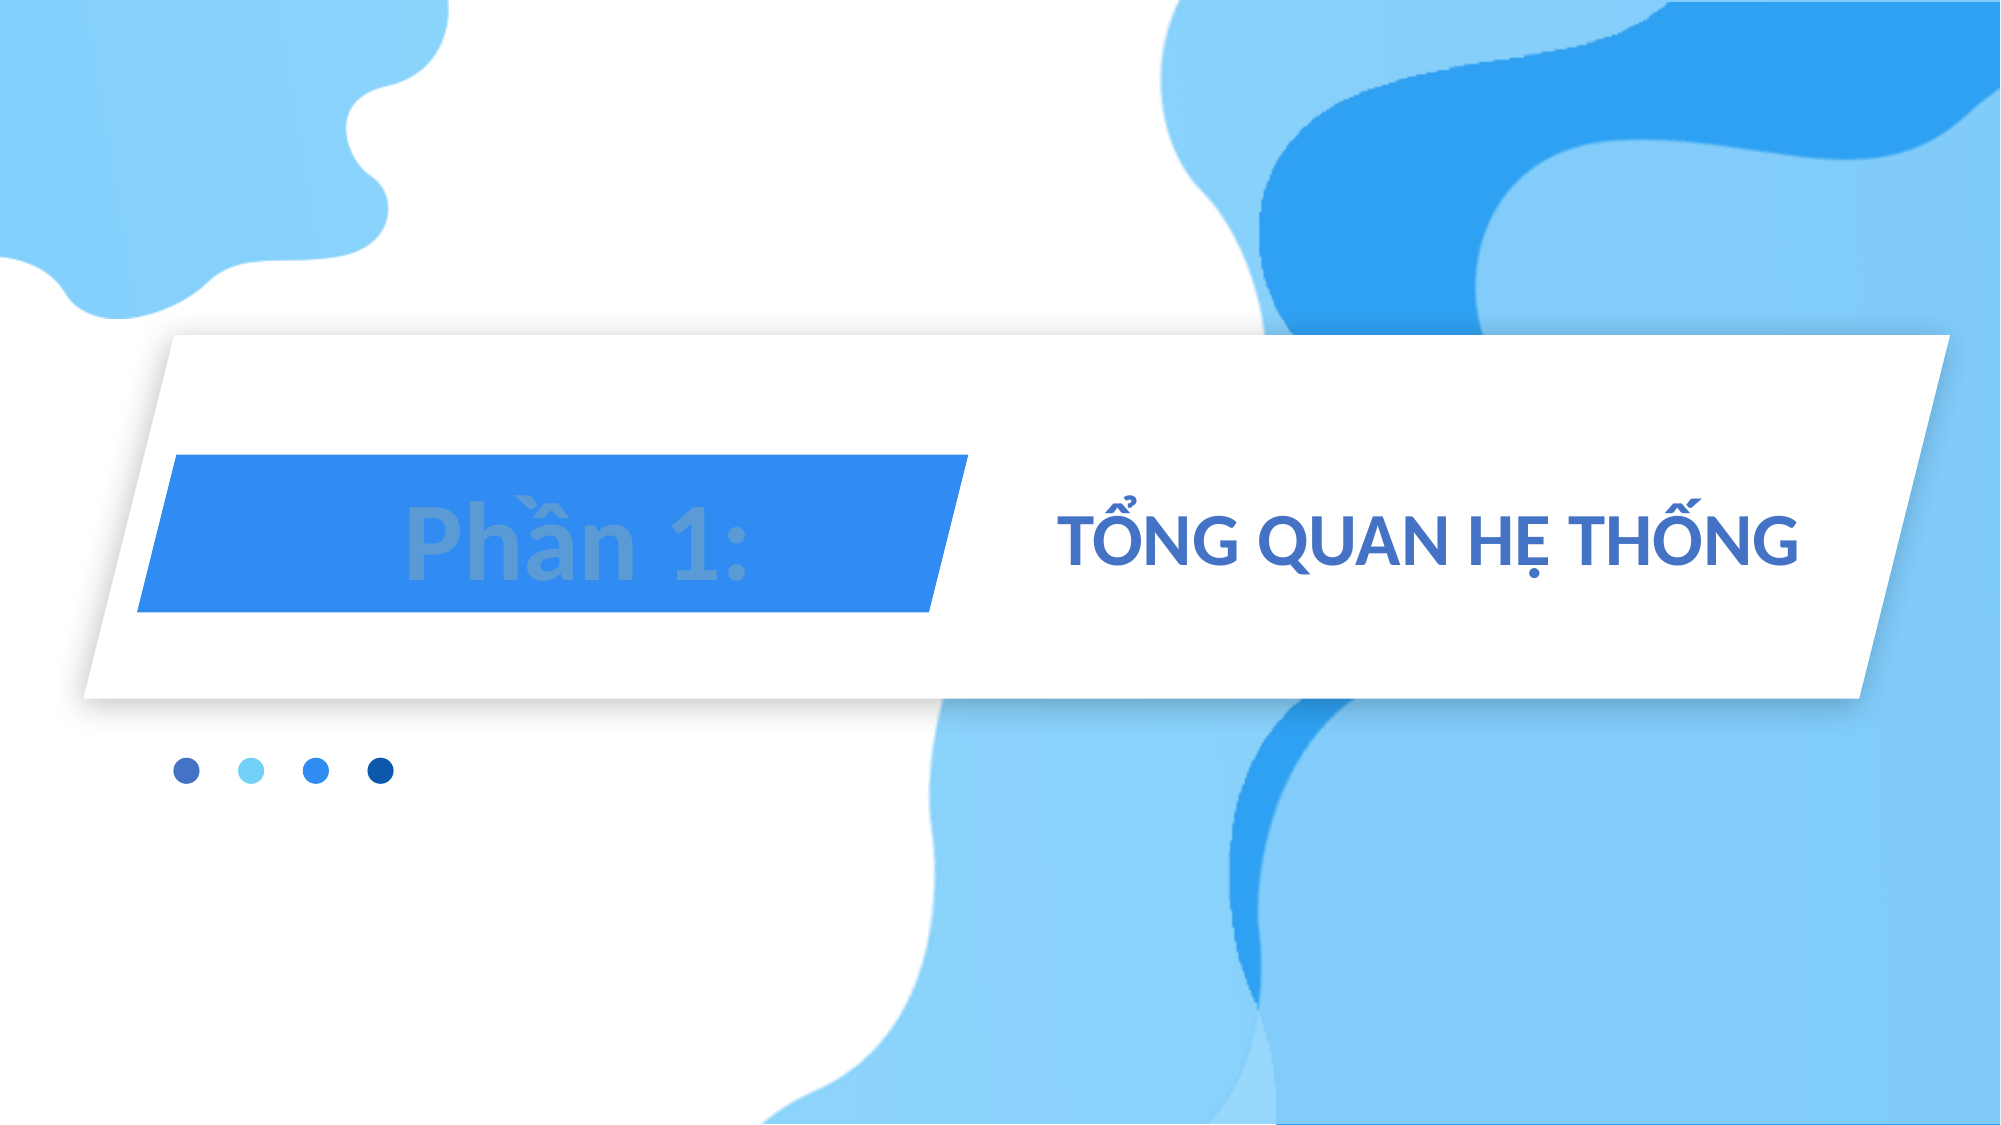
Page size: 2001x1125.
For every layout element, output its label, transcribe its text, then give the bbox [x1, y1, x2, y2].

text_box [82, 333, 1952, 700]
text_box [136, 454, 969, 613]
picture [677, 0, 2001, 1125]
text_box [173, 757, 394, 784]
text_box TỔNG QUAN HỆ THỐNG [1042, 483, 1834, 589]
picture [0, 0, 521, 319]
